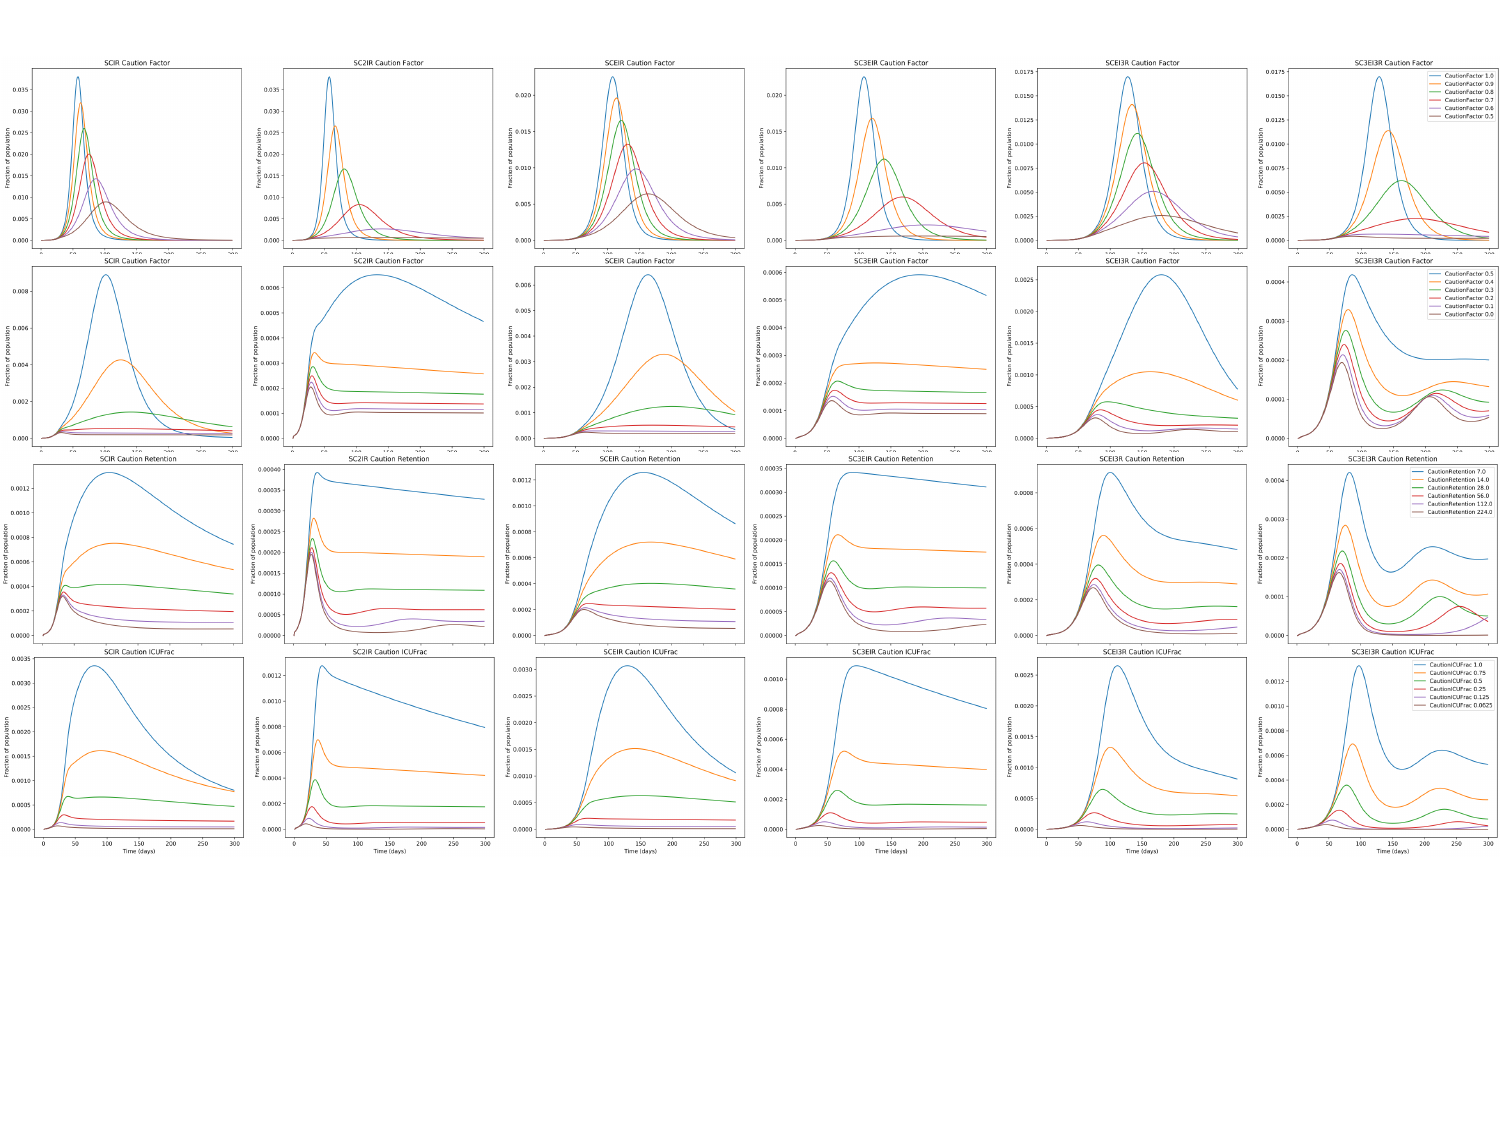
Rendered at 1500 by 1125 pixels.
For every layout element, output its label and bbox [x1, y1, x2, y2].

text_box [0, 56, 1500, 857]
